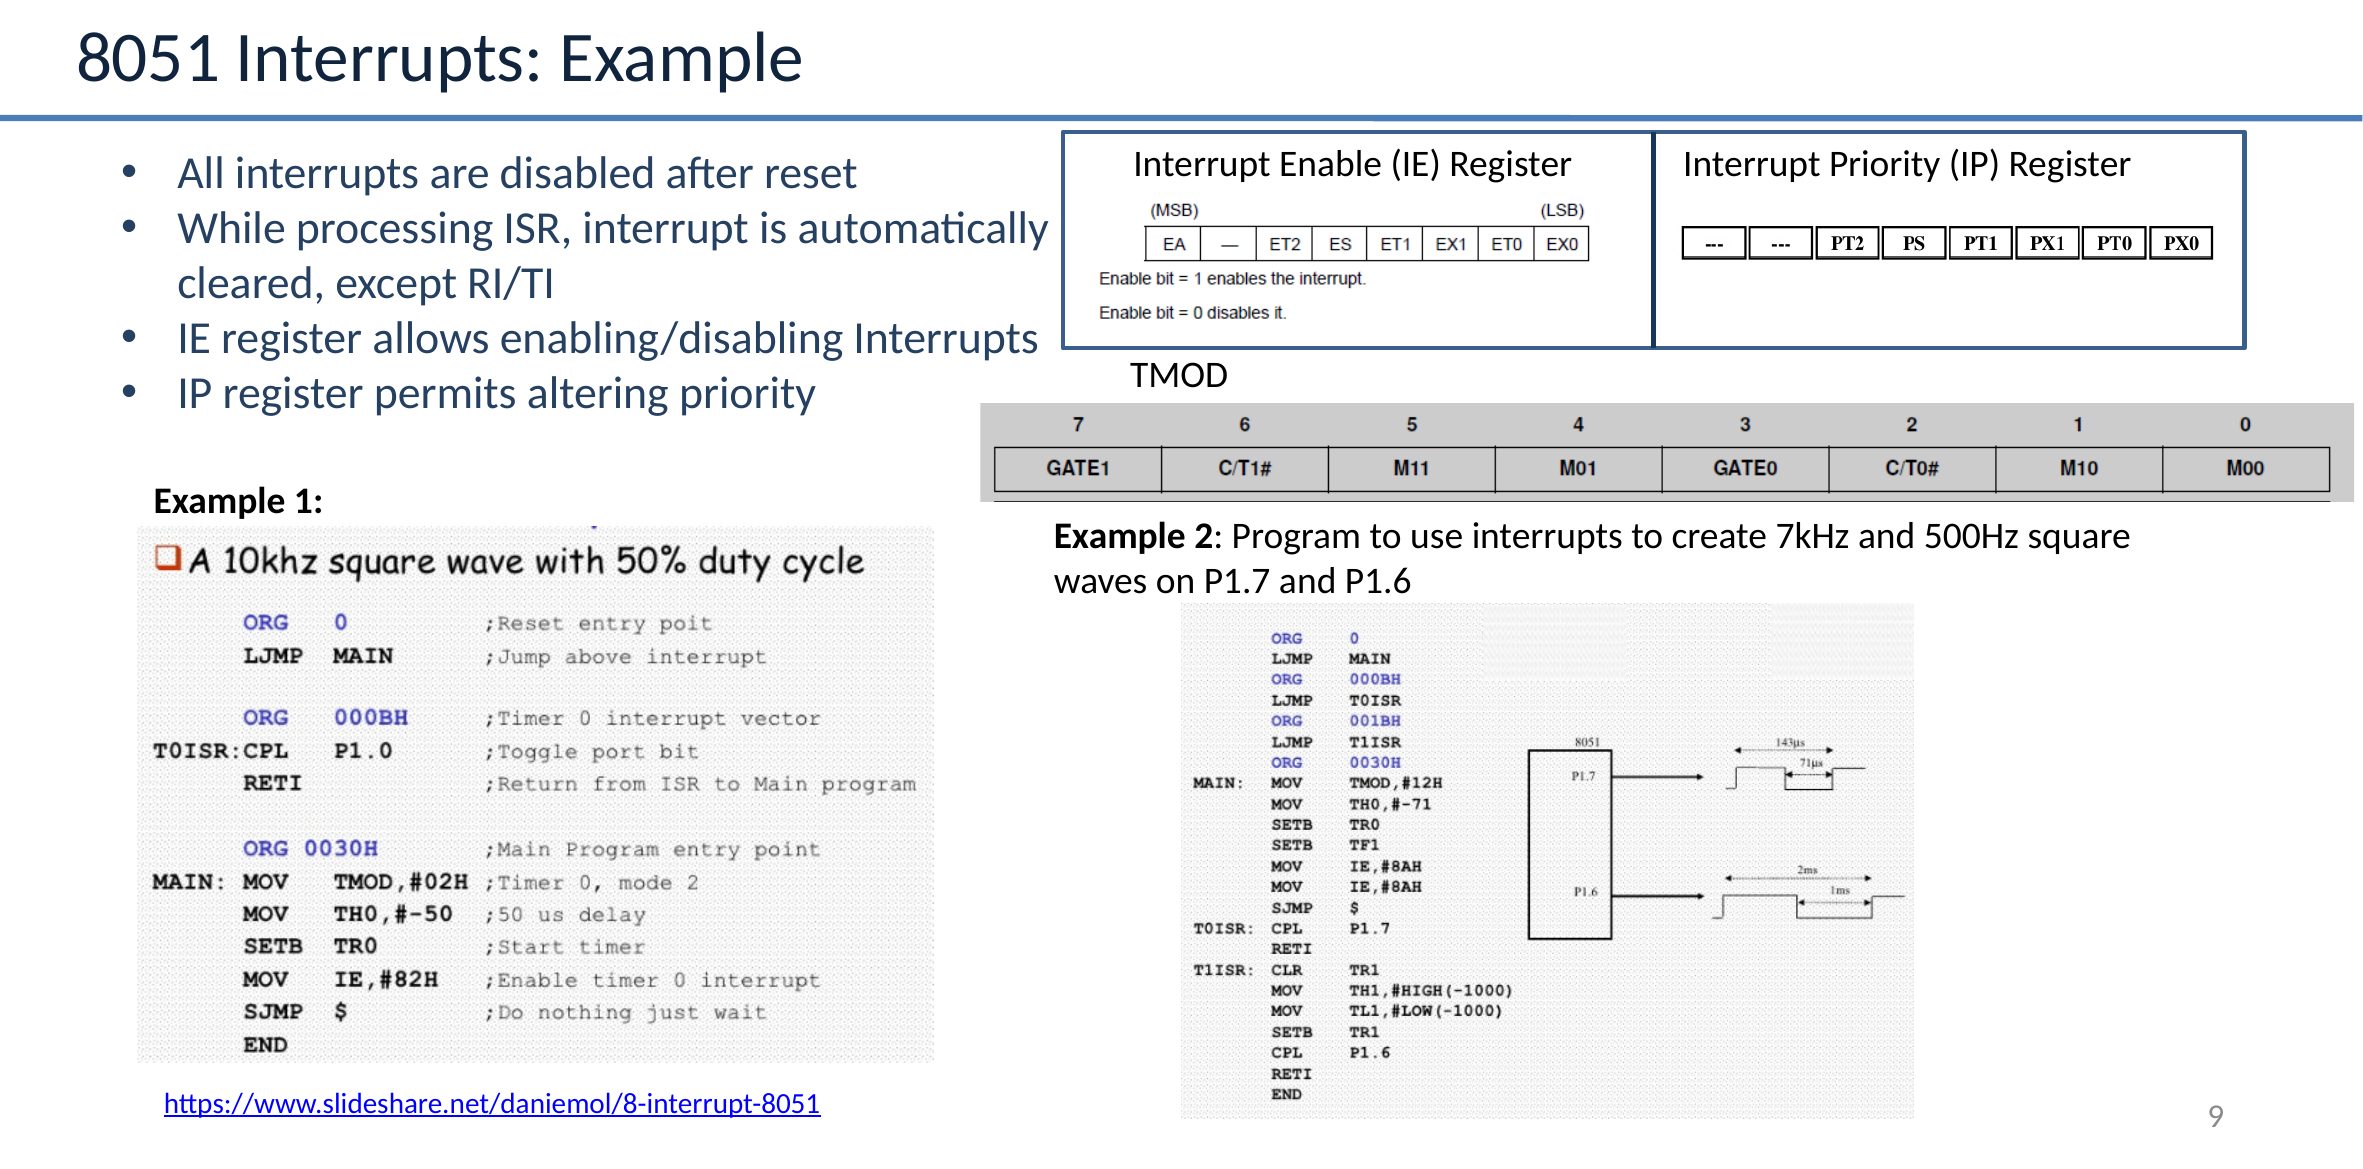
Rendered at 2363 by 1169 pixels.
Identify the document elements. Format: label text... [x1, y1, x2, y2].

text_box https://www.slideshare.net/daniemol/8-interrupt-8051 [148, 1076, 836, 1127]
picture [137, 526, 934, 1064]
title 8051 Interrupts: Example [55, 0, 1889, 106]
text_box TMOD [1115, 357, 1244, 401]
text_box Example 2: Program to use interrupts to create 7kHz and 500Hz square waves on P1.7 and P1.6 [1038, 511, 2245, 609]
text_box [1181, 603, 1914, 1119]
slide_number 9 [1693, 1083, 2245, 1146]
picture [980, 402, 2355, 503]
text_box Example 1: [138, 468, 339, 524]
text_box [1062, 131, 2245, 349]
text_box All interrupts are disabled after reset While processing ISR, interrupt is automatically cleared, except RI/TI IE register allows enabling/disabling Interrupts IP register permits altering priority [106, 135, 1067, 426]
